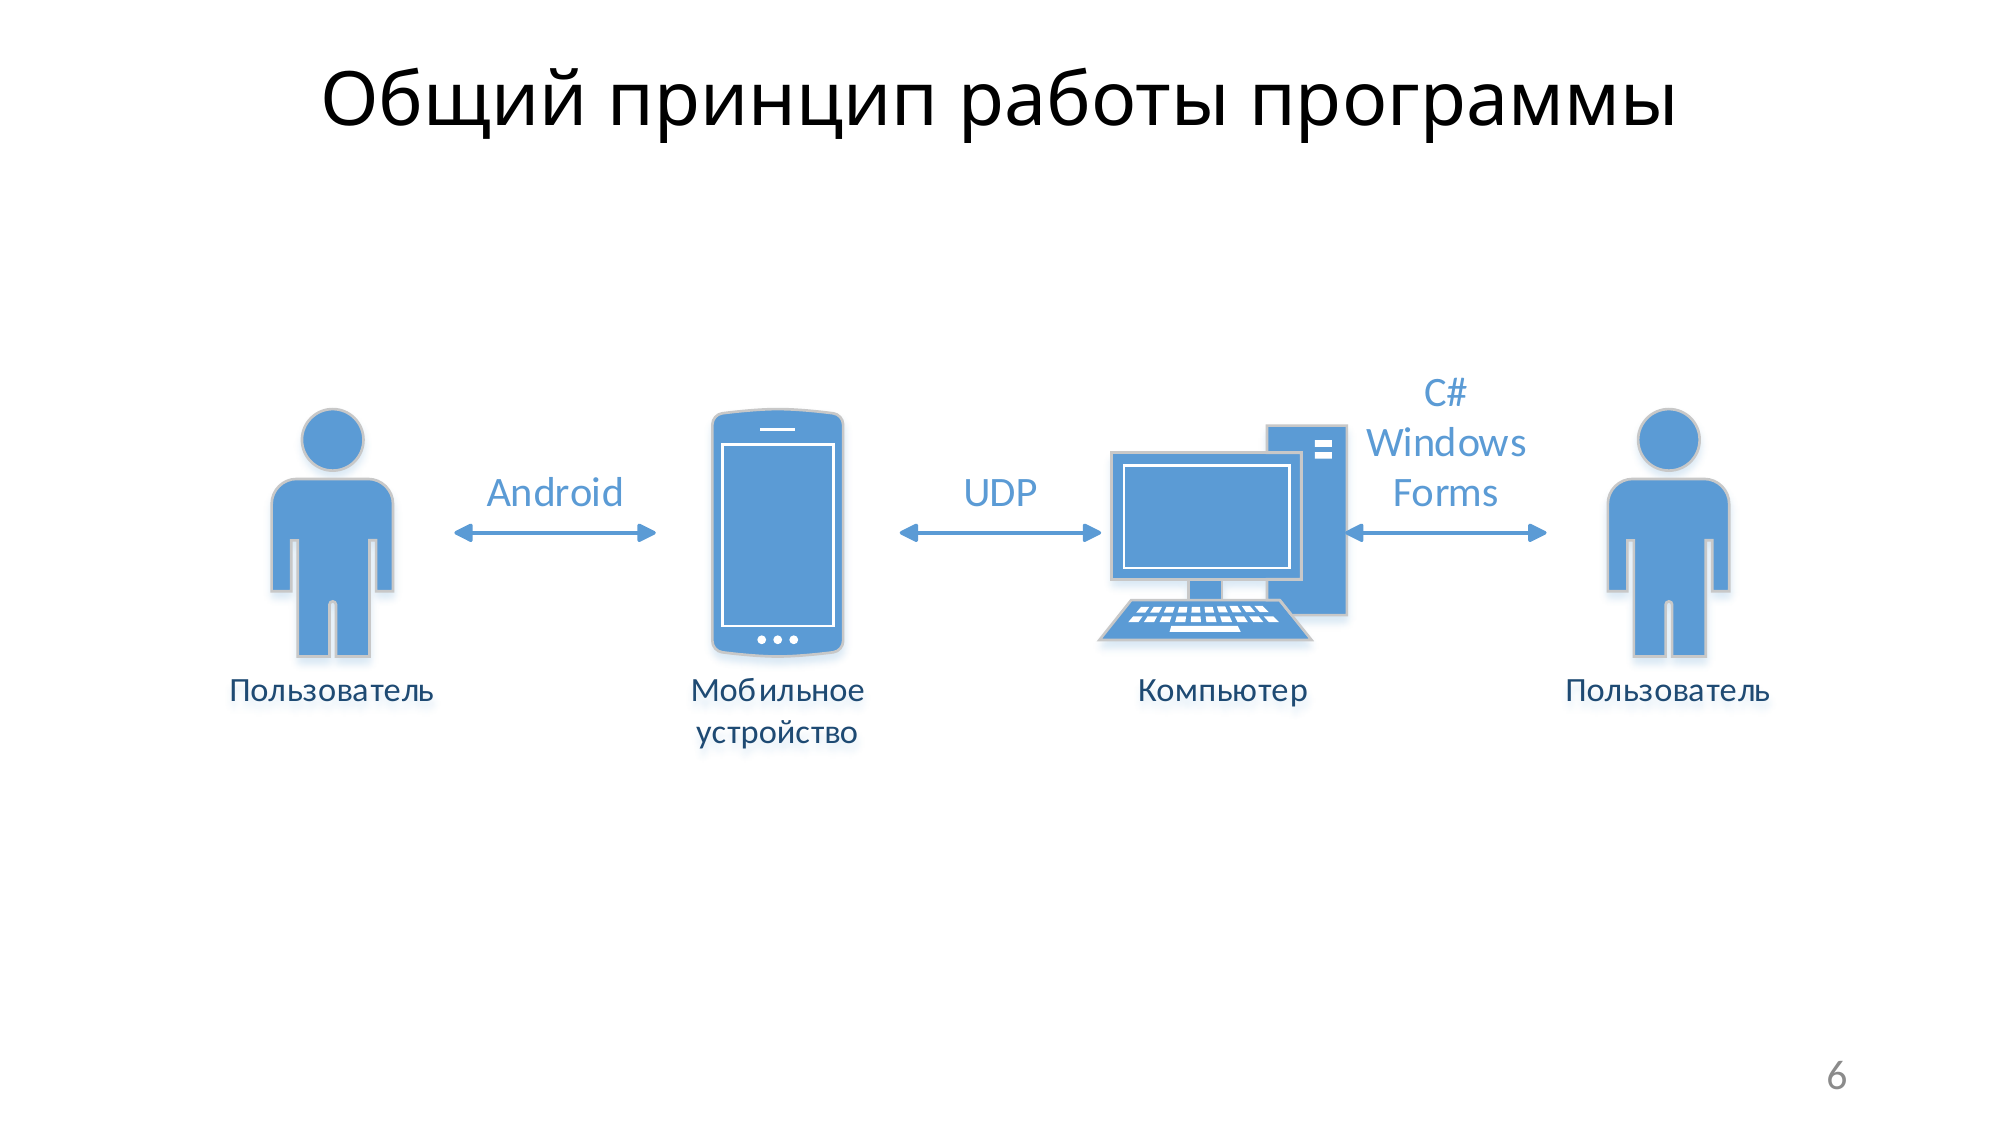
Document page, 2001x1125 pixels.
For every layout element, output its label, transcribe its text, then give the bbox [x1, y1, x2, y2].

slide_number 6 [1412, 1042, 1863, 1103]
text_box Общий принцип работы программы [0, 5, 2000, 197]
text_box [198, 364, 1802, 789]
